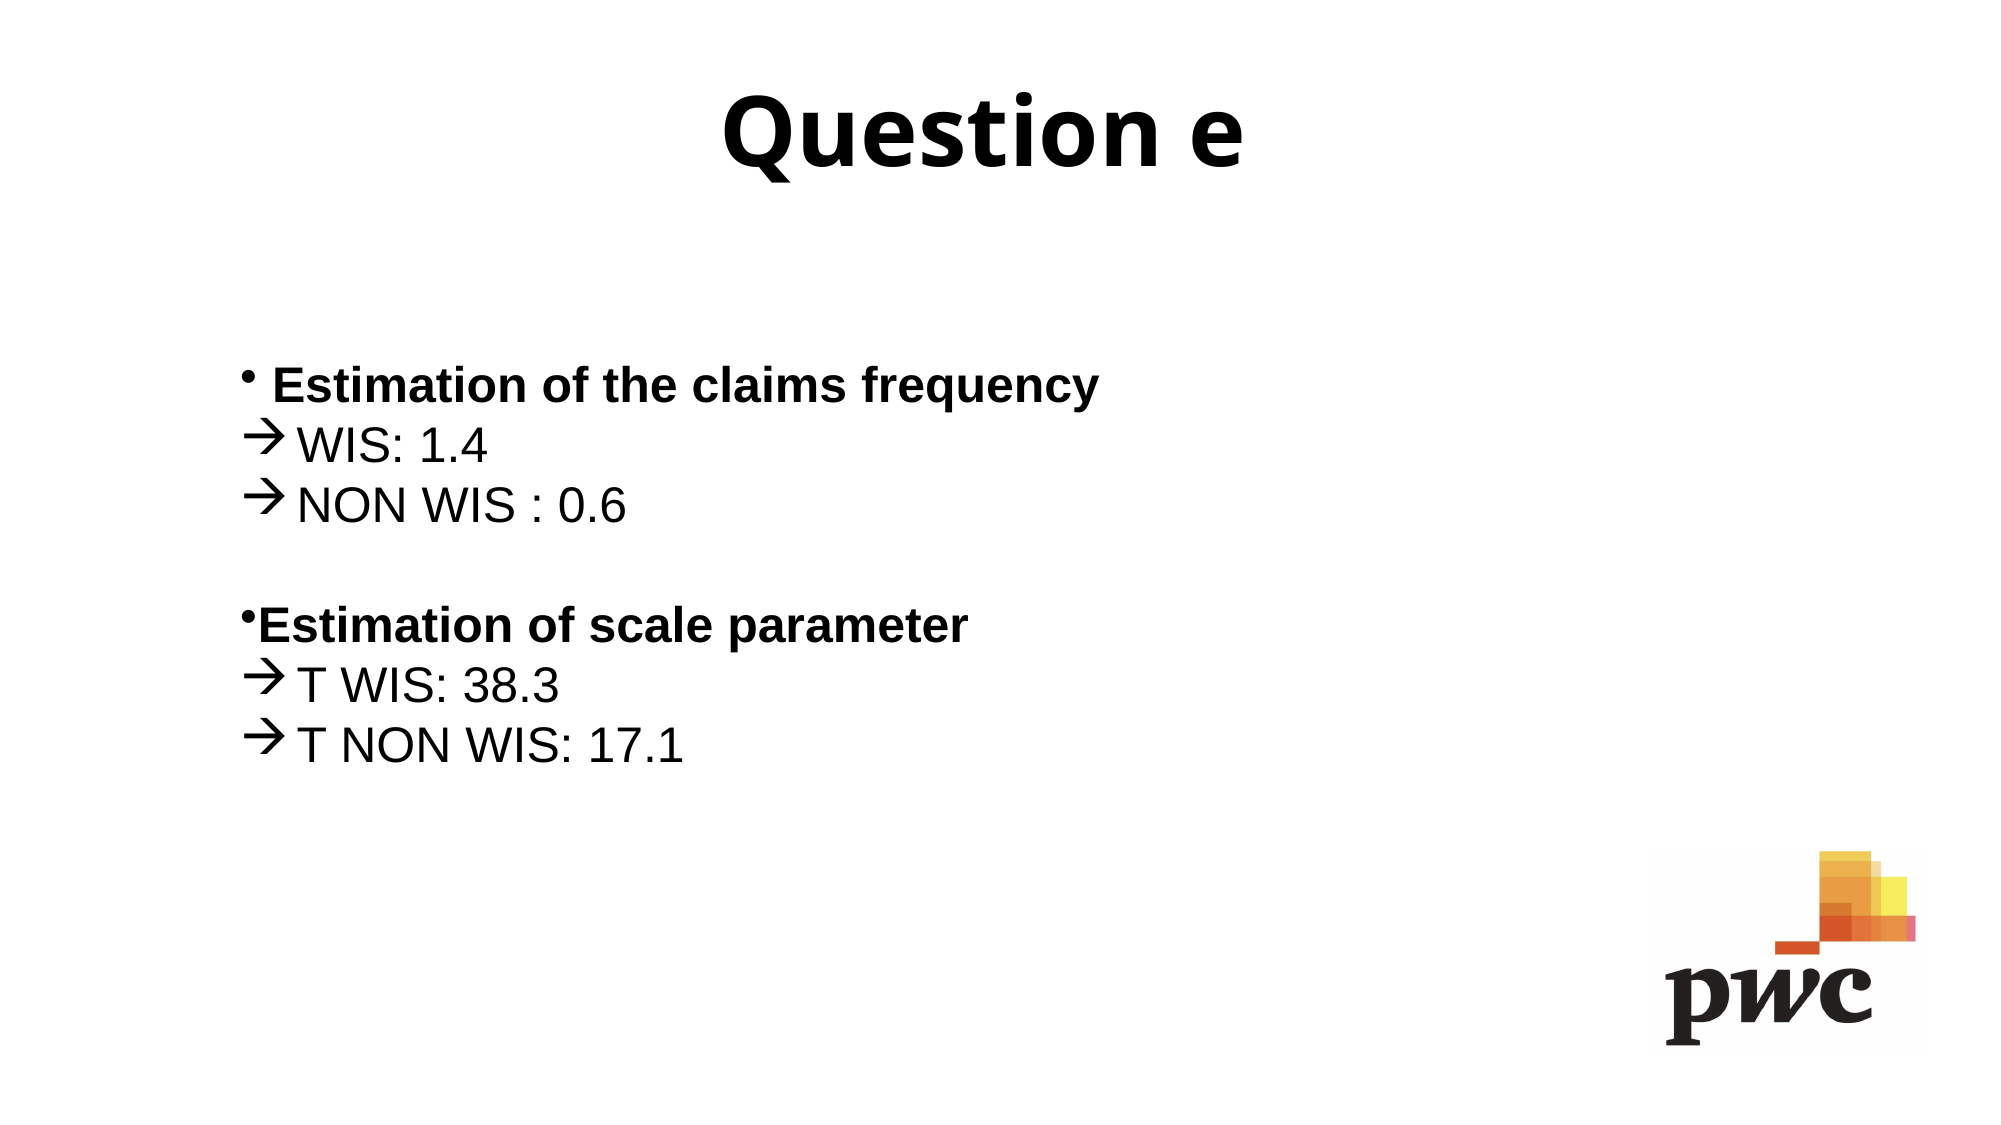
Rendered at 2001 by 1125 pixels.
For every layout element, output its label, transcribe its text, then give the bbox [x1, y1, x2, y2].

picture [1647, 847, 1924, 1052]
title Question e [232, 73, 1733, 196]
text_box Estimation of the claims frequency WIS: 1.4 NON WIS : 0.6 Estimation of scale parameter T WIS: 38.3 T NON WIS: 17.1 [225, 345, 1895, 780]
